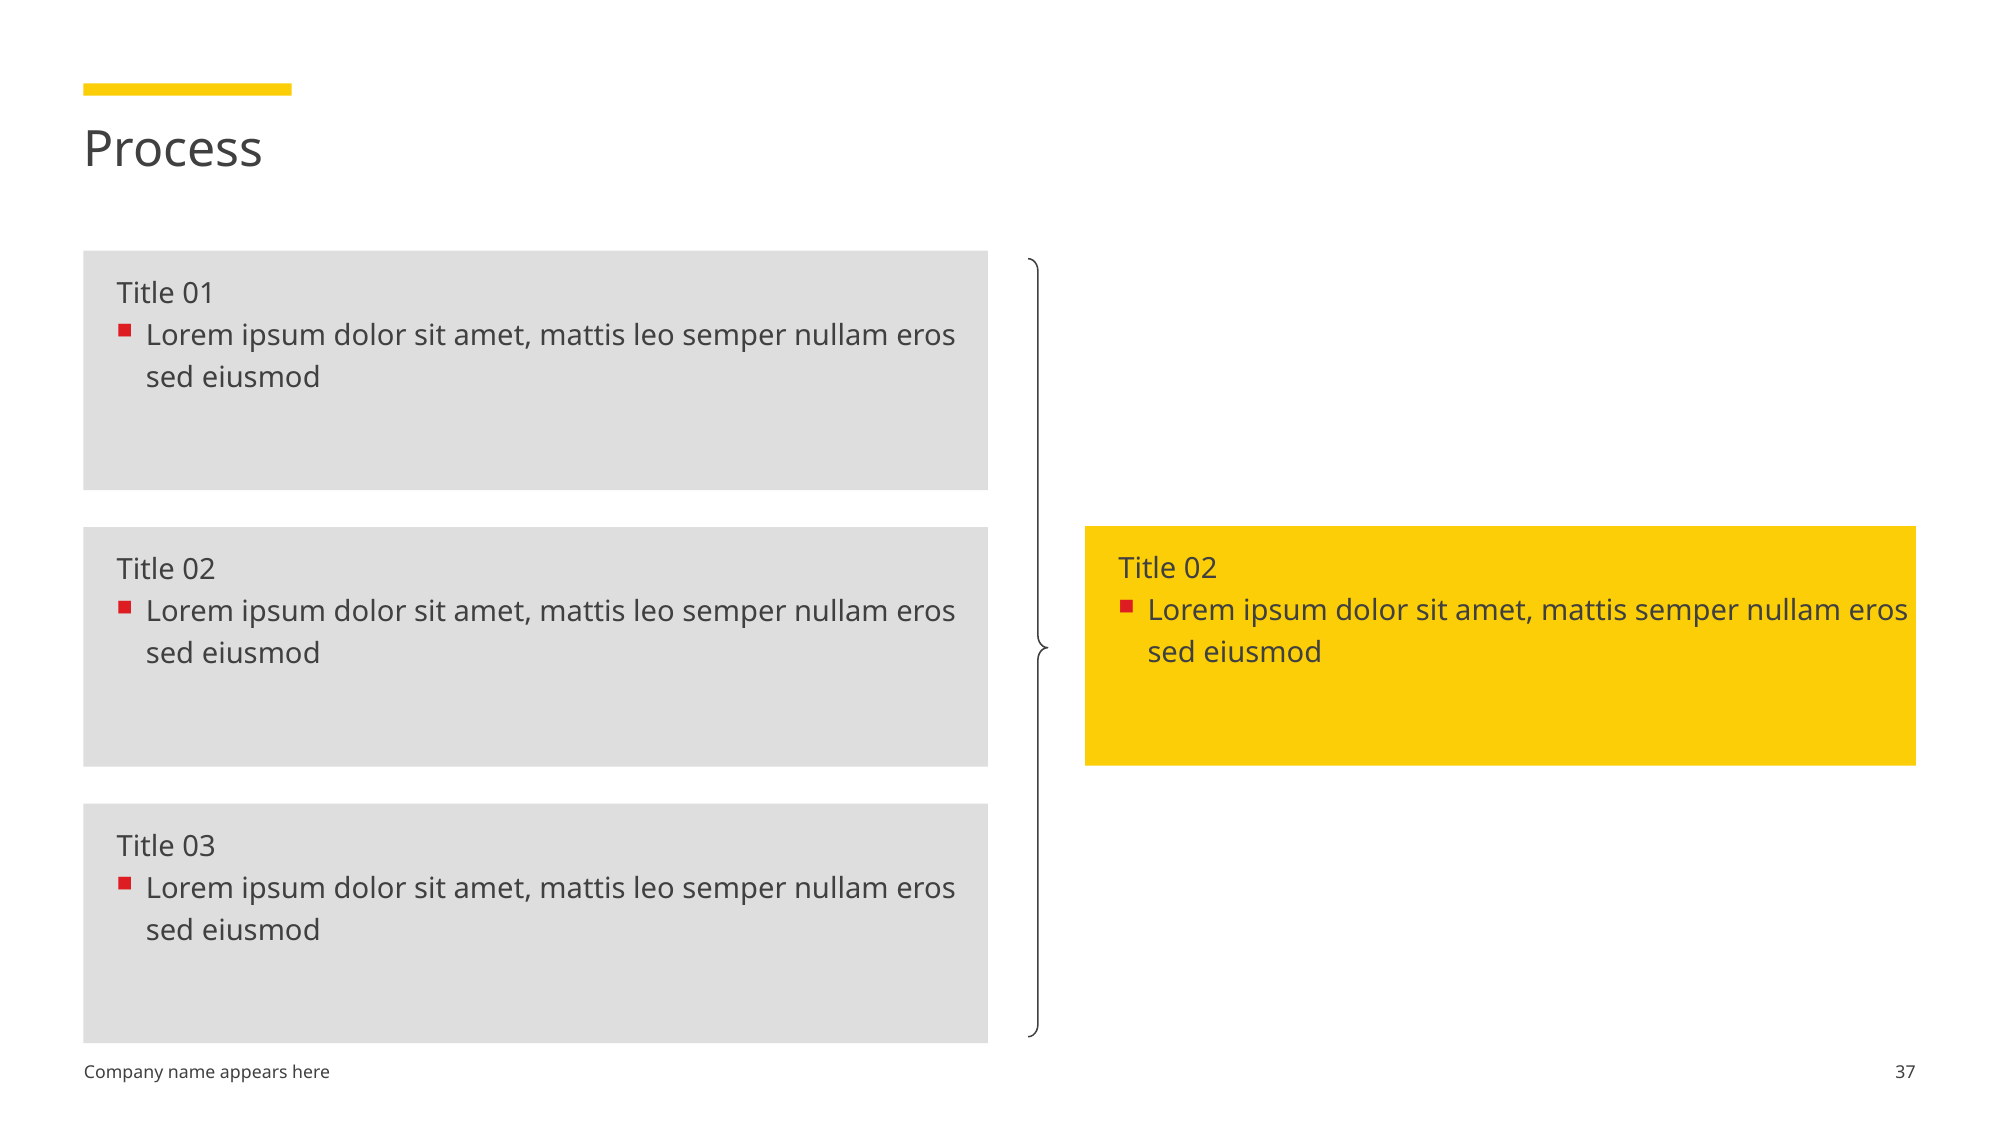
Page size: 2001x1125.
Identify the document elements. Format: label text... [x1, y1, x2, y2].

slide_number 37 [1857, 1060, 1917, 1101]
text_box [83, 250, 1917, 1044]
title Process [83, 116, 1917, 241]
